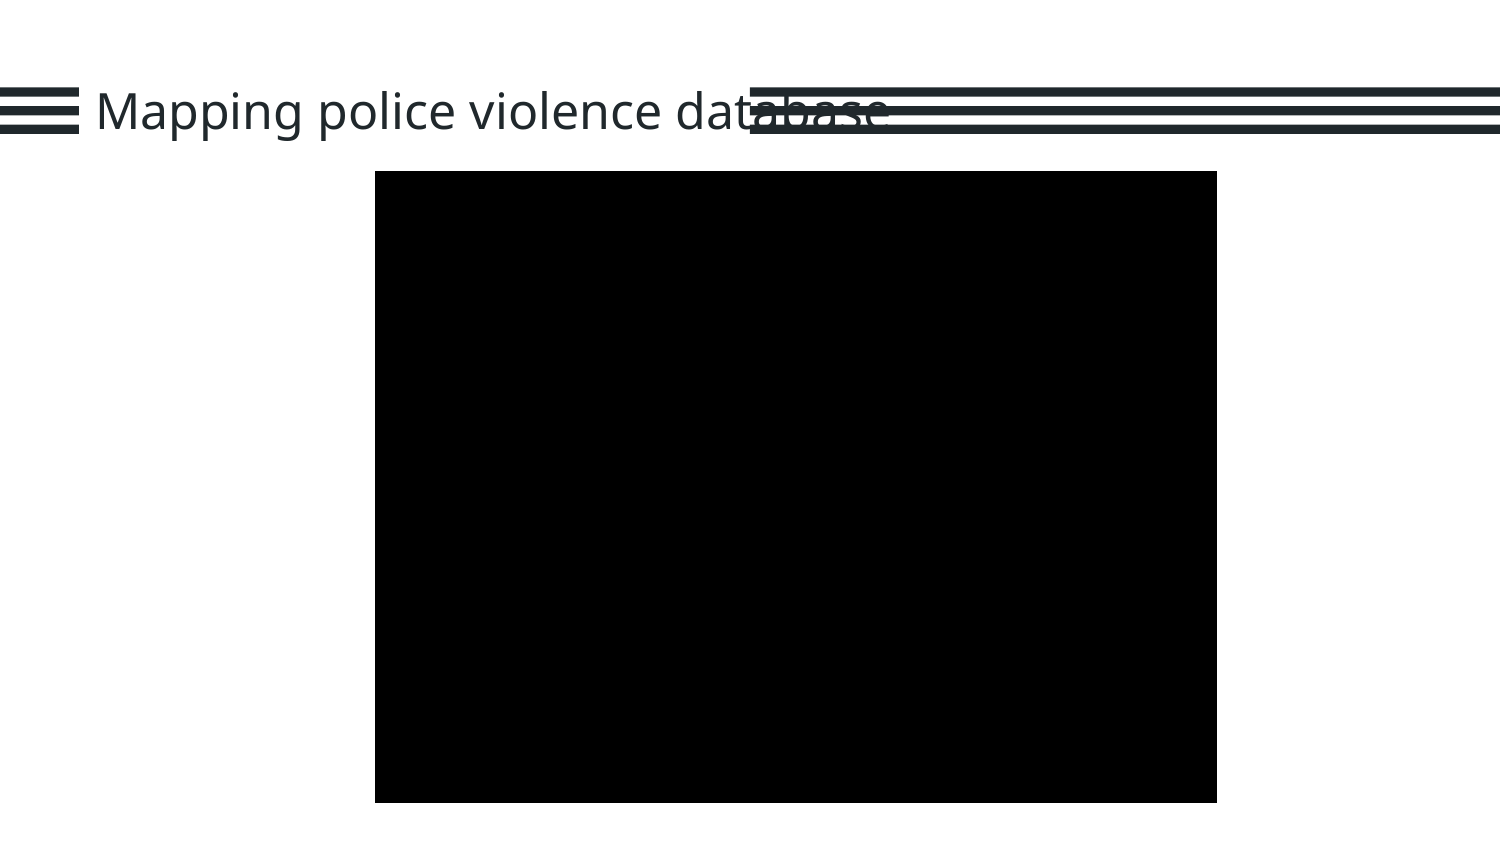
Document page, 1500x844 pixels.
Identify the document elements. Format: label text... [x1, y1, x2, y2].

title Mapping police violence database [80, 64, 943, 159]
picture [374, 171, 1217, 803]
